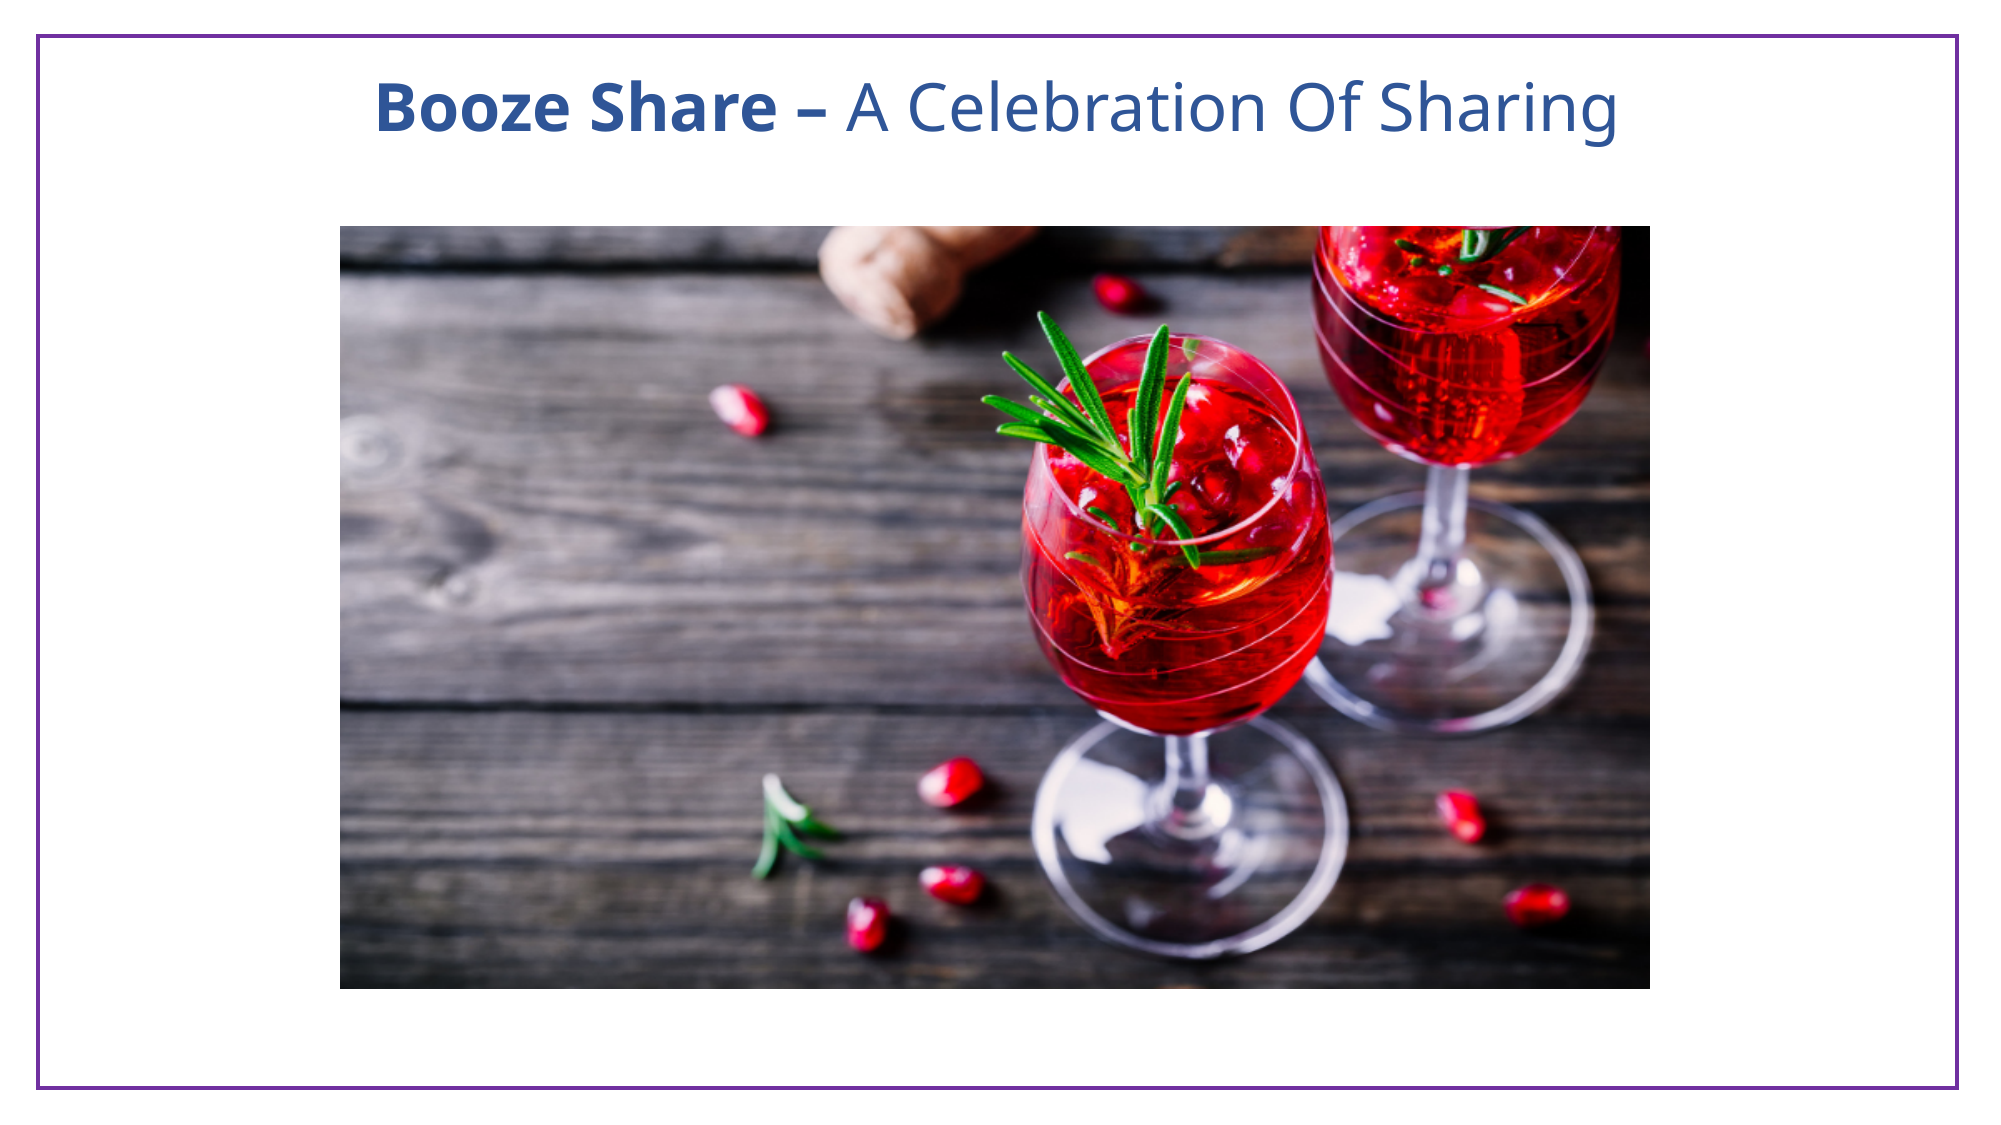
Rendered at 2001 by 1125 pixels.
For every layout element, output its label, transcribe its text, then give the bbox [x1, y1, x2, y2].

text_box [37, 35, 1958, 1089]
picture [340, 226, 1650, 989]
text_box Booze Share – A Celebration Of Sharing [38, 57, 1958, 153]
